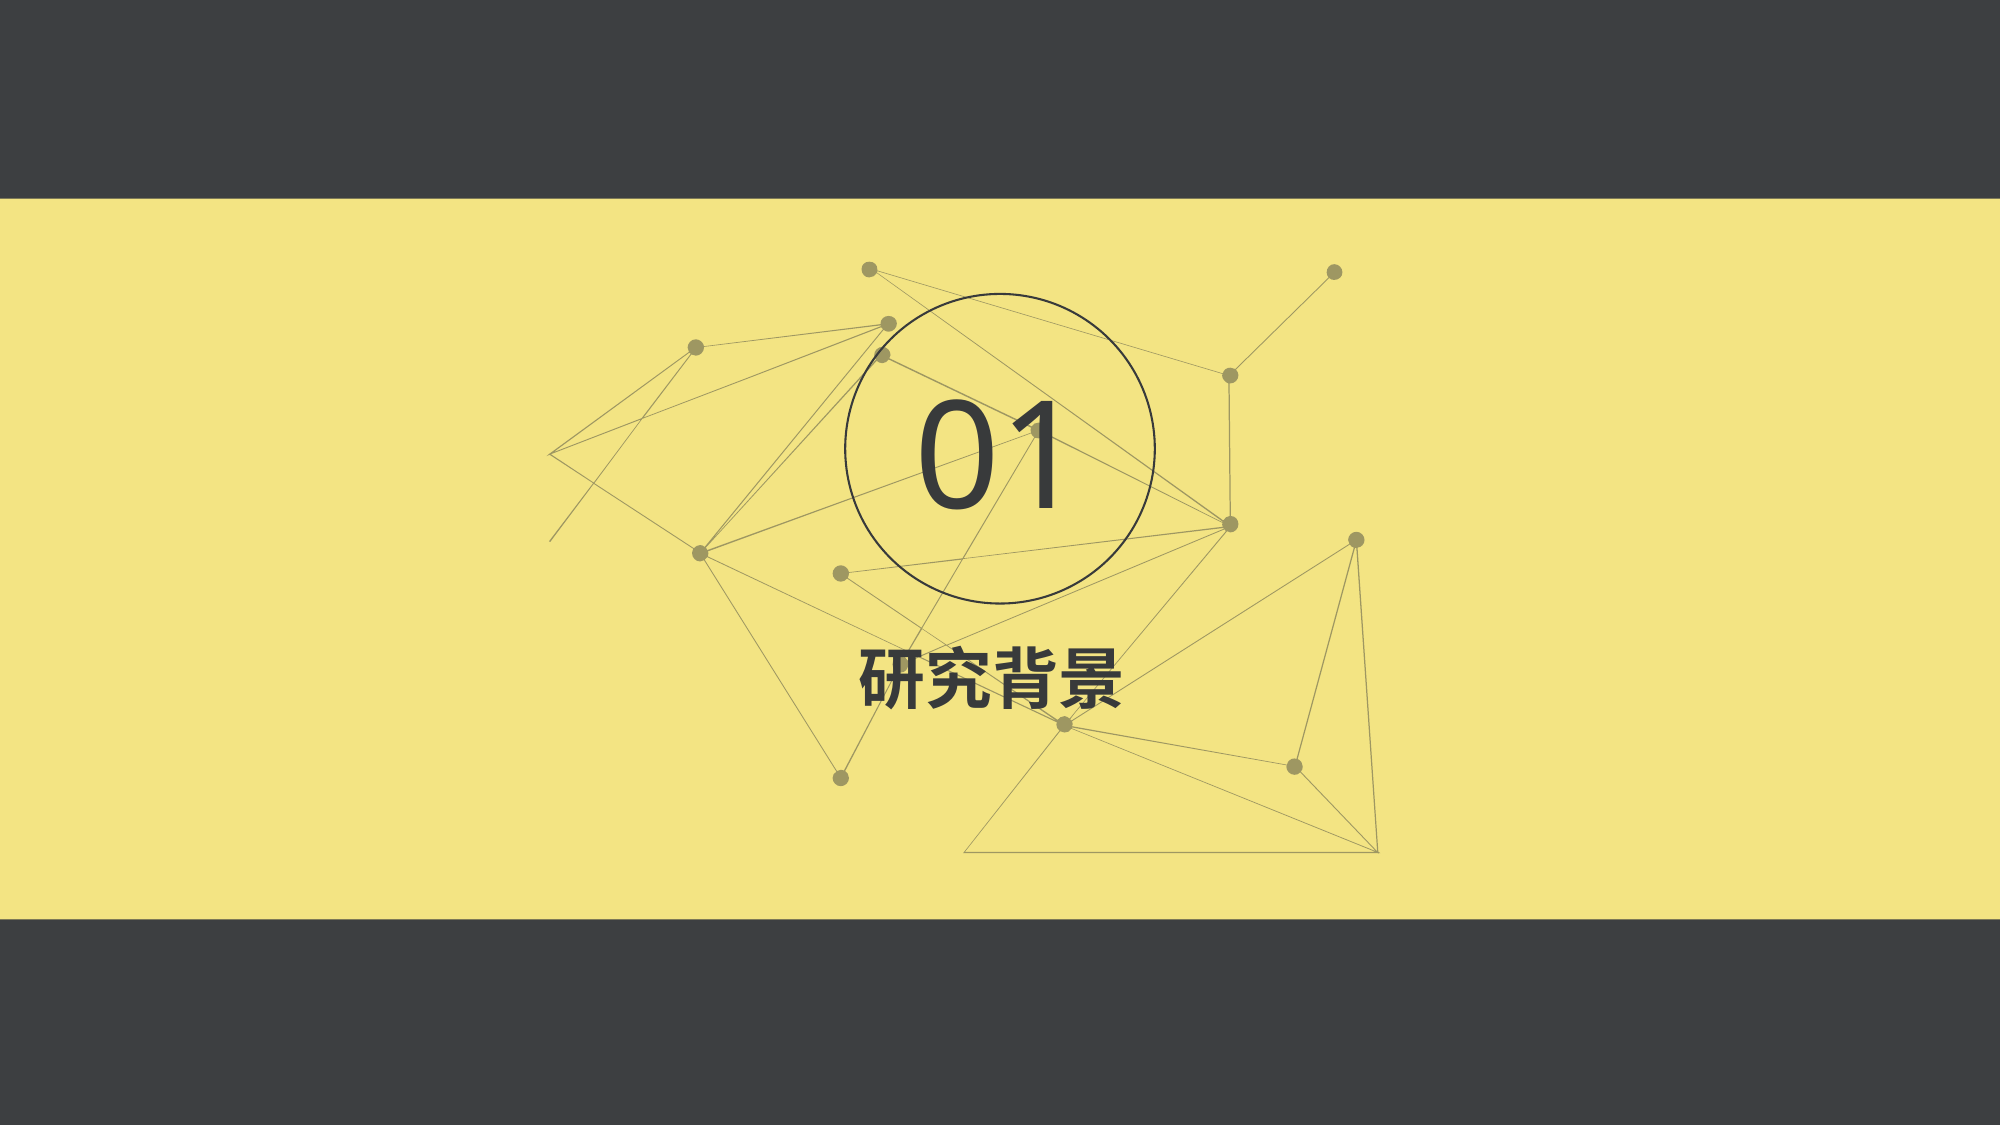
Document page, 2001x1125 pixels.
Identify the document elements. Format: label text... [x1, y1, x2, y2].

text_box [963, 736, 1381, 854]
text_box [0, 198, 2000, 920]
text_box [814, 736, 864, 787]
text_box 01 [844, 292, 1156, 605]
text_box [832, 565, 905, 616]
text_box [1235, 531, 1365, 616]
text_box 研究背景 [589, 616, 1395, 736]
text_box [546, 315, 897, 616]
text_box [1015, 264, 1343, 616]
text_box [861, 261, 964, 310]
